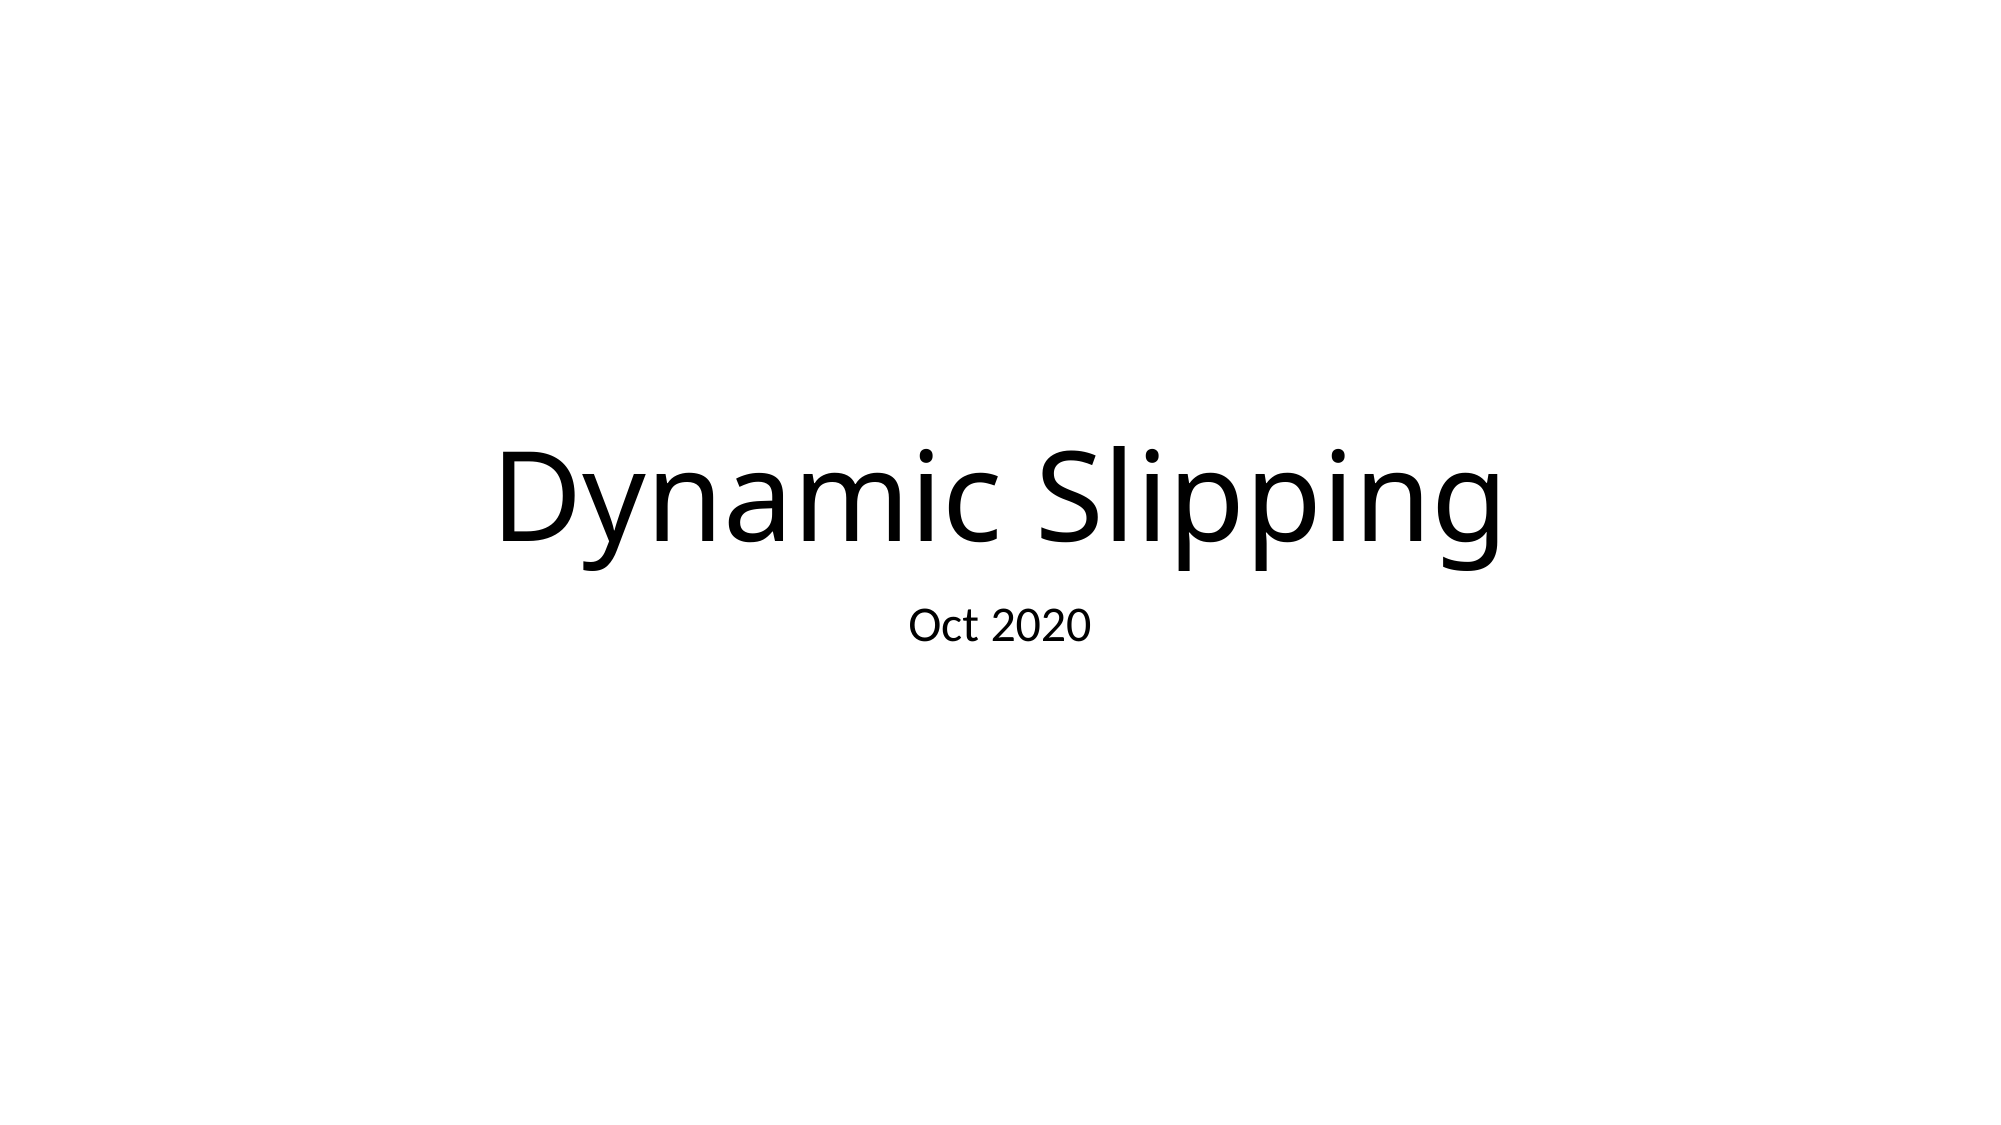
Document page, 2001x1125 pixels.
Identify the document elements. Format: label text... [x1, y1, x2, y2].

subtitle Oct 2020 [249, 590, 1750, 863]
title Dynamic Slipping [249, 184, 1750, 576]
